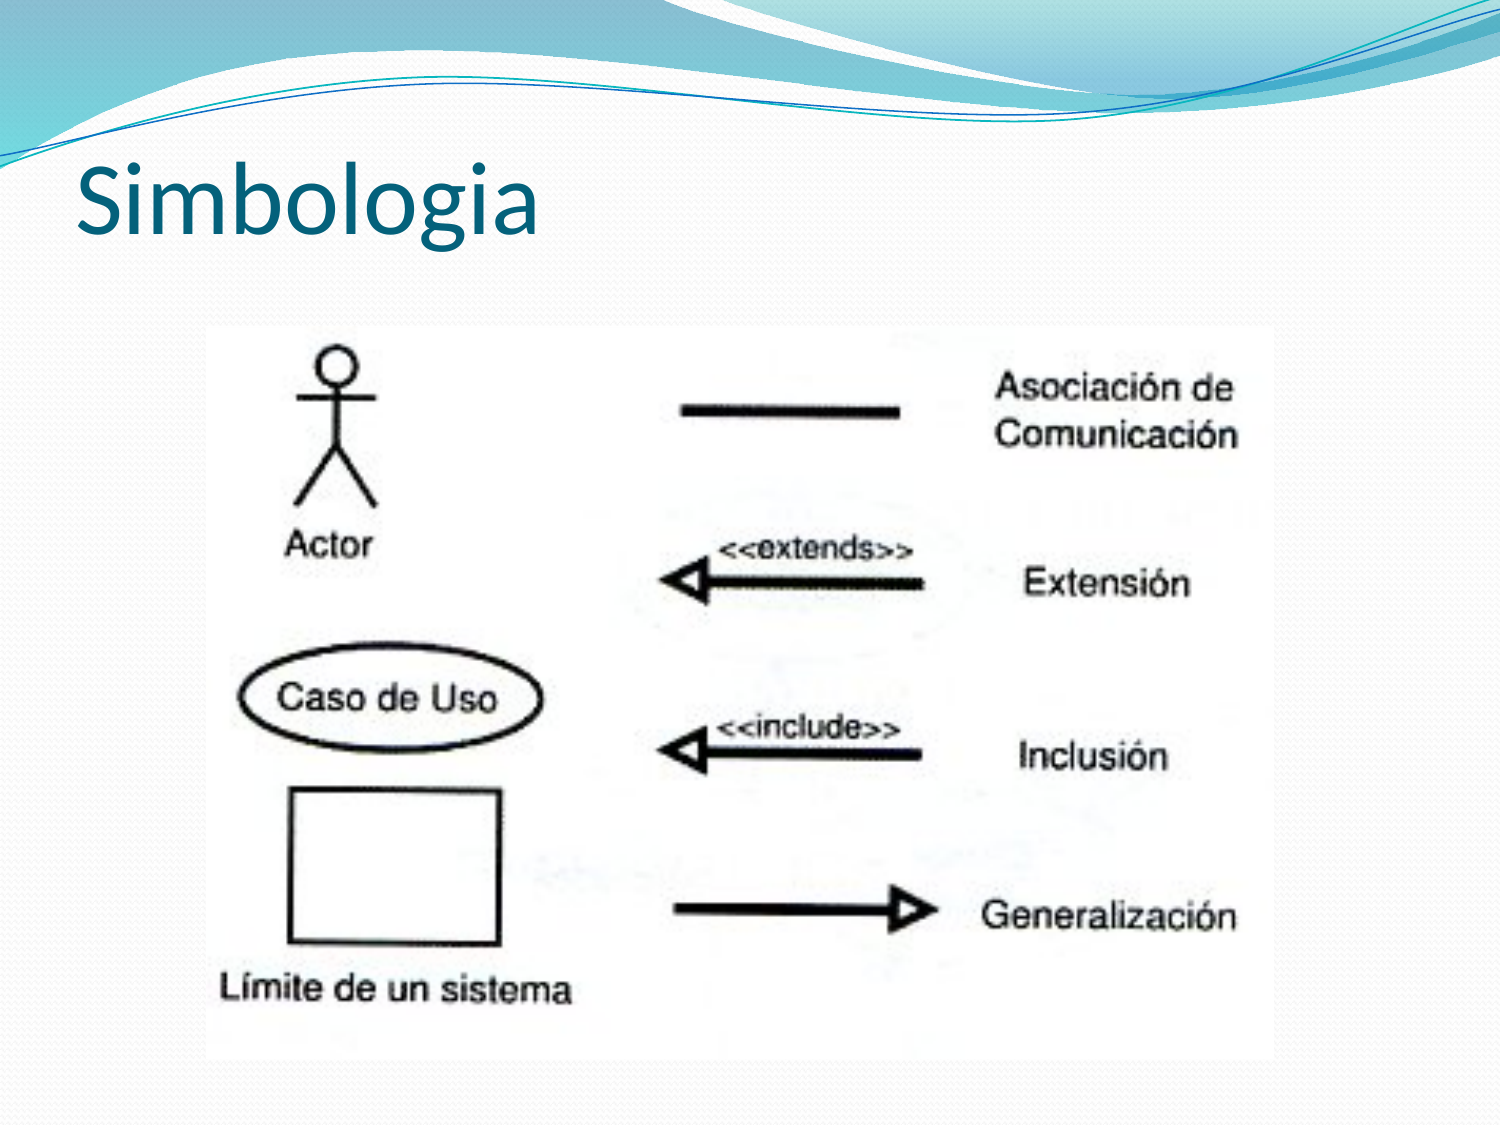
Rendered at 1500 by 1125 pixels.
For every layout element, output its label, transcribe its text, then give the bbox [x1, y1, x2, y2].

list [206, 326, 1274, 1059]
title Simbologia [75, 115, 1425, 256]
